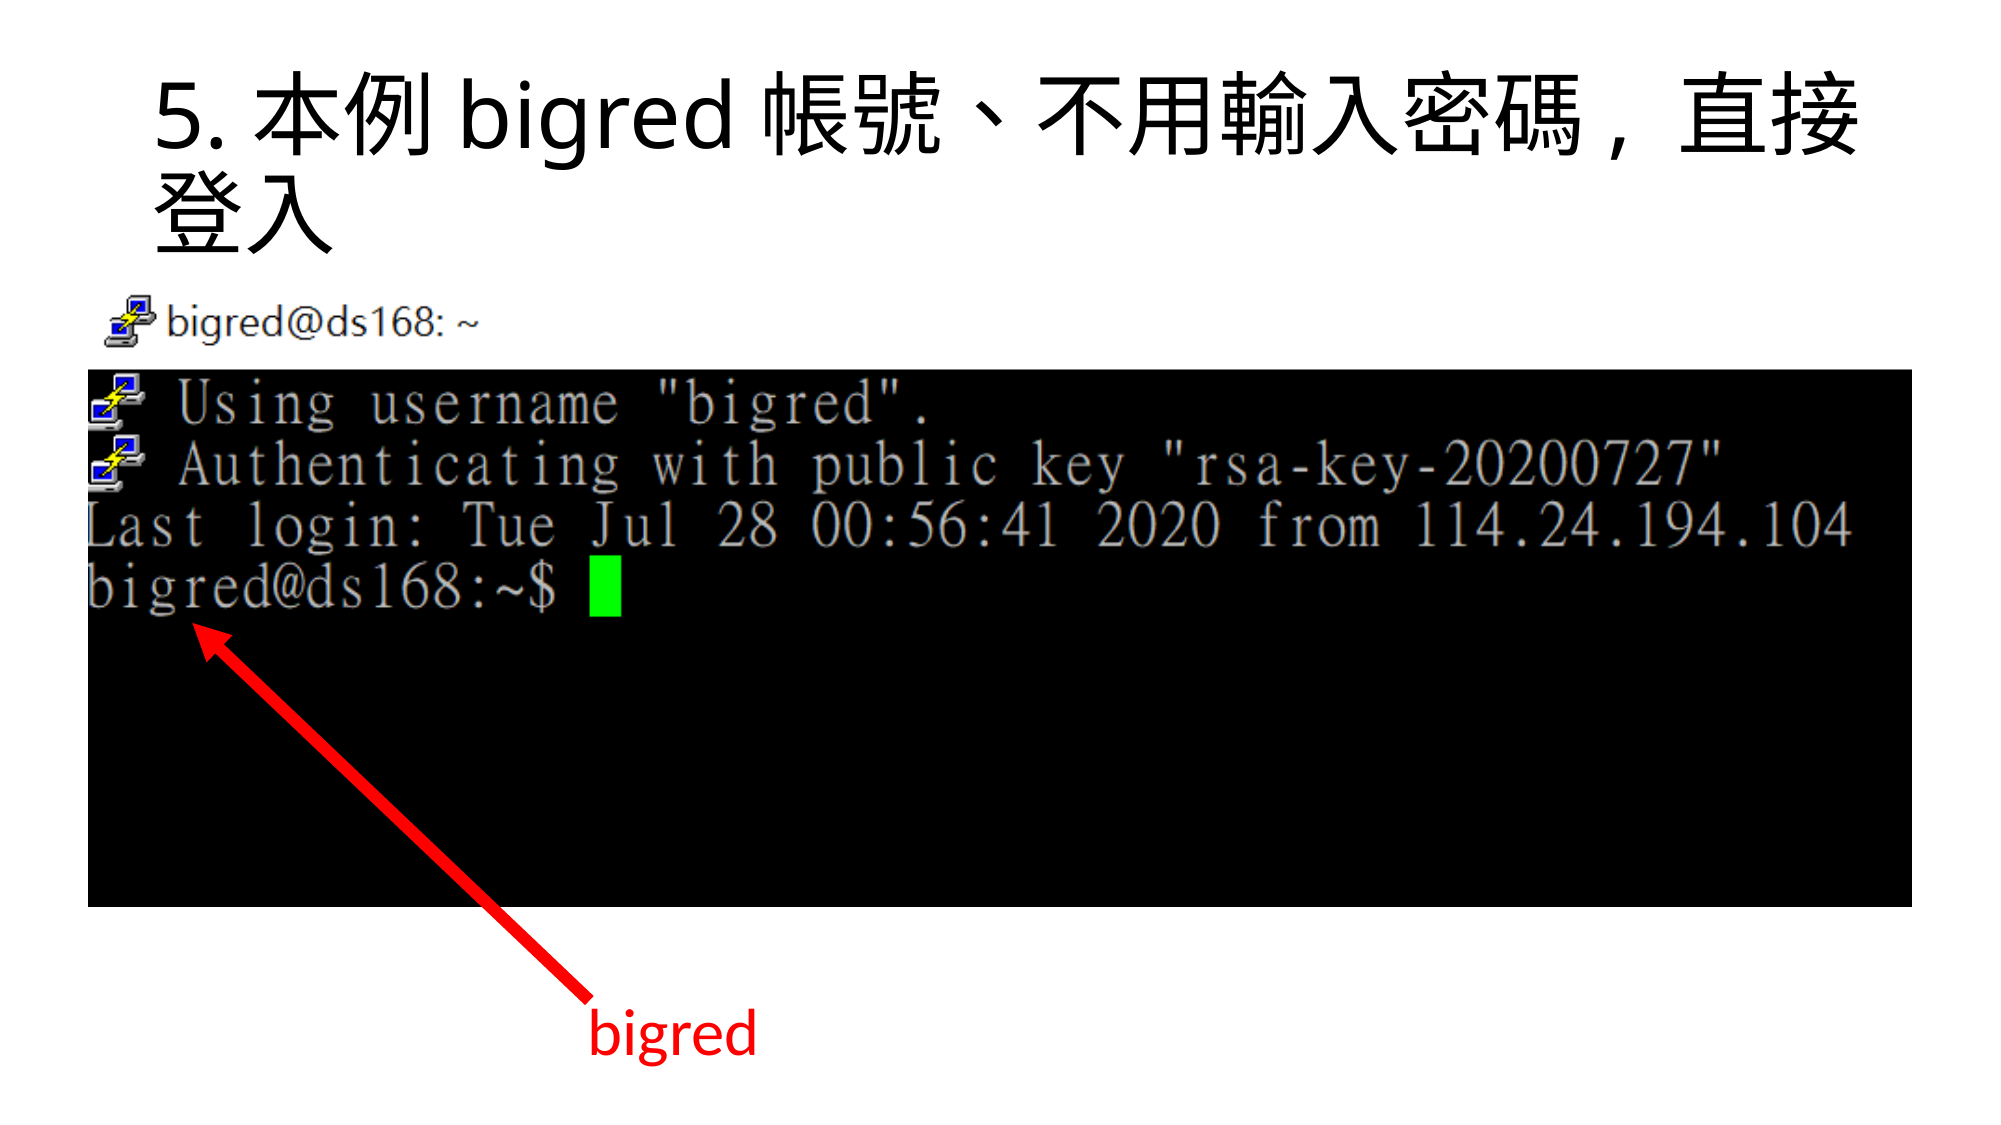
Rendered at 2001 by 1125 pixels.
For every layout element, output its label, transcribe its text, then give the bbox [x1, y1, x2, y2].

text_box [88, 277, 1912, 1078]
title 5.本例bigred帳號、不用輸入密碼, 直接登入 [137, 59, 1912, 277]
